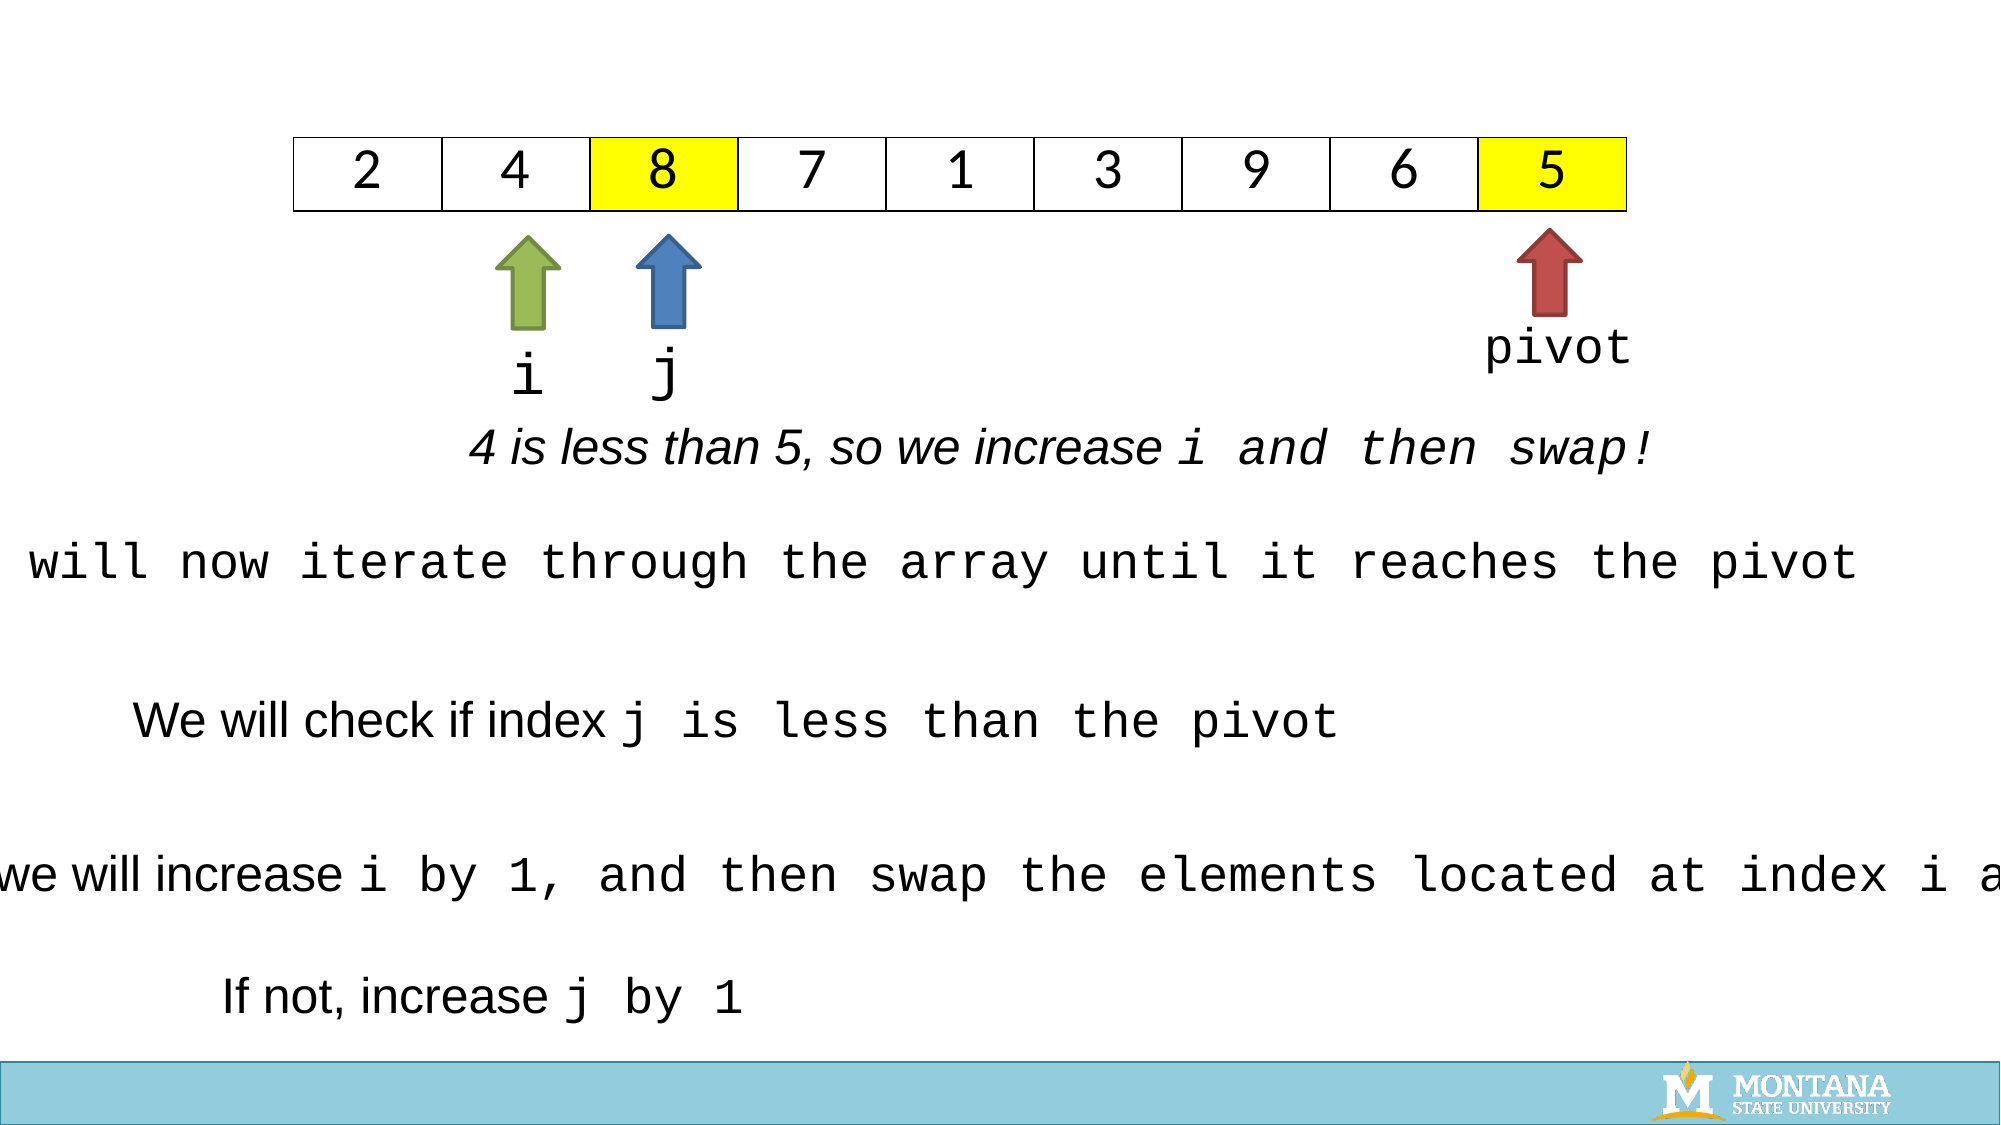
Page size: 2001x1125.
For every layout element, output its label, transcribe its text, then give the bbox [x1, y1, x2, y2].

text_box i [495, 328, 561, 407]
table_header 3 [1035, 138, 1181, 210]
text_box j [634, 324, 700, 407]
text_box j will now iterate through the array until it reaches the pivot [0, 520, 1874, 596]
table_header 1 [887, 138, 1033, 210]
text_box 4 is less than 5, so we increase i and then swap! [454, 407, 1673, 482]
table_header 4 [443, 138, 589, 210]
text_box If not, increase j by 1 [206, 955, 759, 1031]
table_header 5 [1479, 138, 1626, 210]
table_header 9 [1183, 138, 1329, 210]
table_header 7 [739, 138, 885, 210]
table_header 2 [294, 138, 441, 210]
text_box pivot [1469, 306, 1649, 382]
text_box We will check if index j is less than the pivot [117, 680, 1356, 755]
text_box [1516, 227, 1583, 306]
table_header 6 [1331, 138, 1477, 210]
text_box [1892, 1060, 2000, 1125]
table_header 8 [591, 138, 737, 210]
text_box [0, 1060, 1647, 1125]
text_box [635, 233, 702, 324]
text_box [495, 234, 562, 328]
picture [1649, 1060, 1892, 1122]
text_box If so, we will increase i by 1, and then swap the elements located at index i and j [0, 834, 2000, 910]
